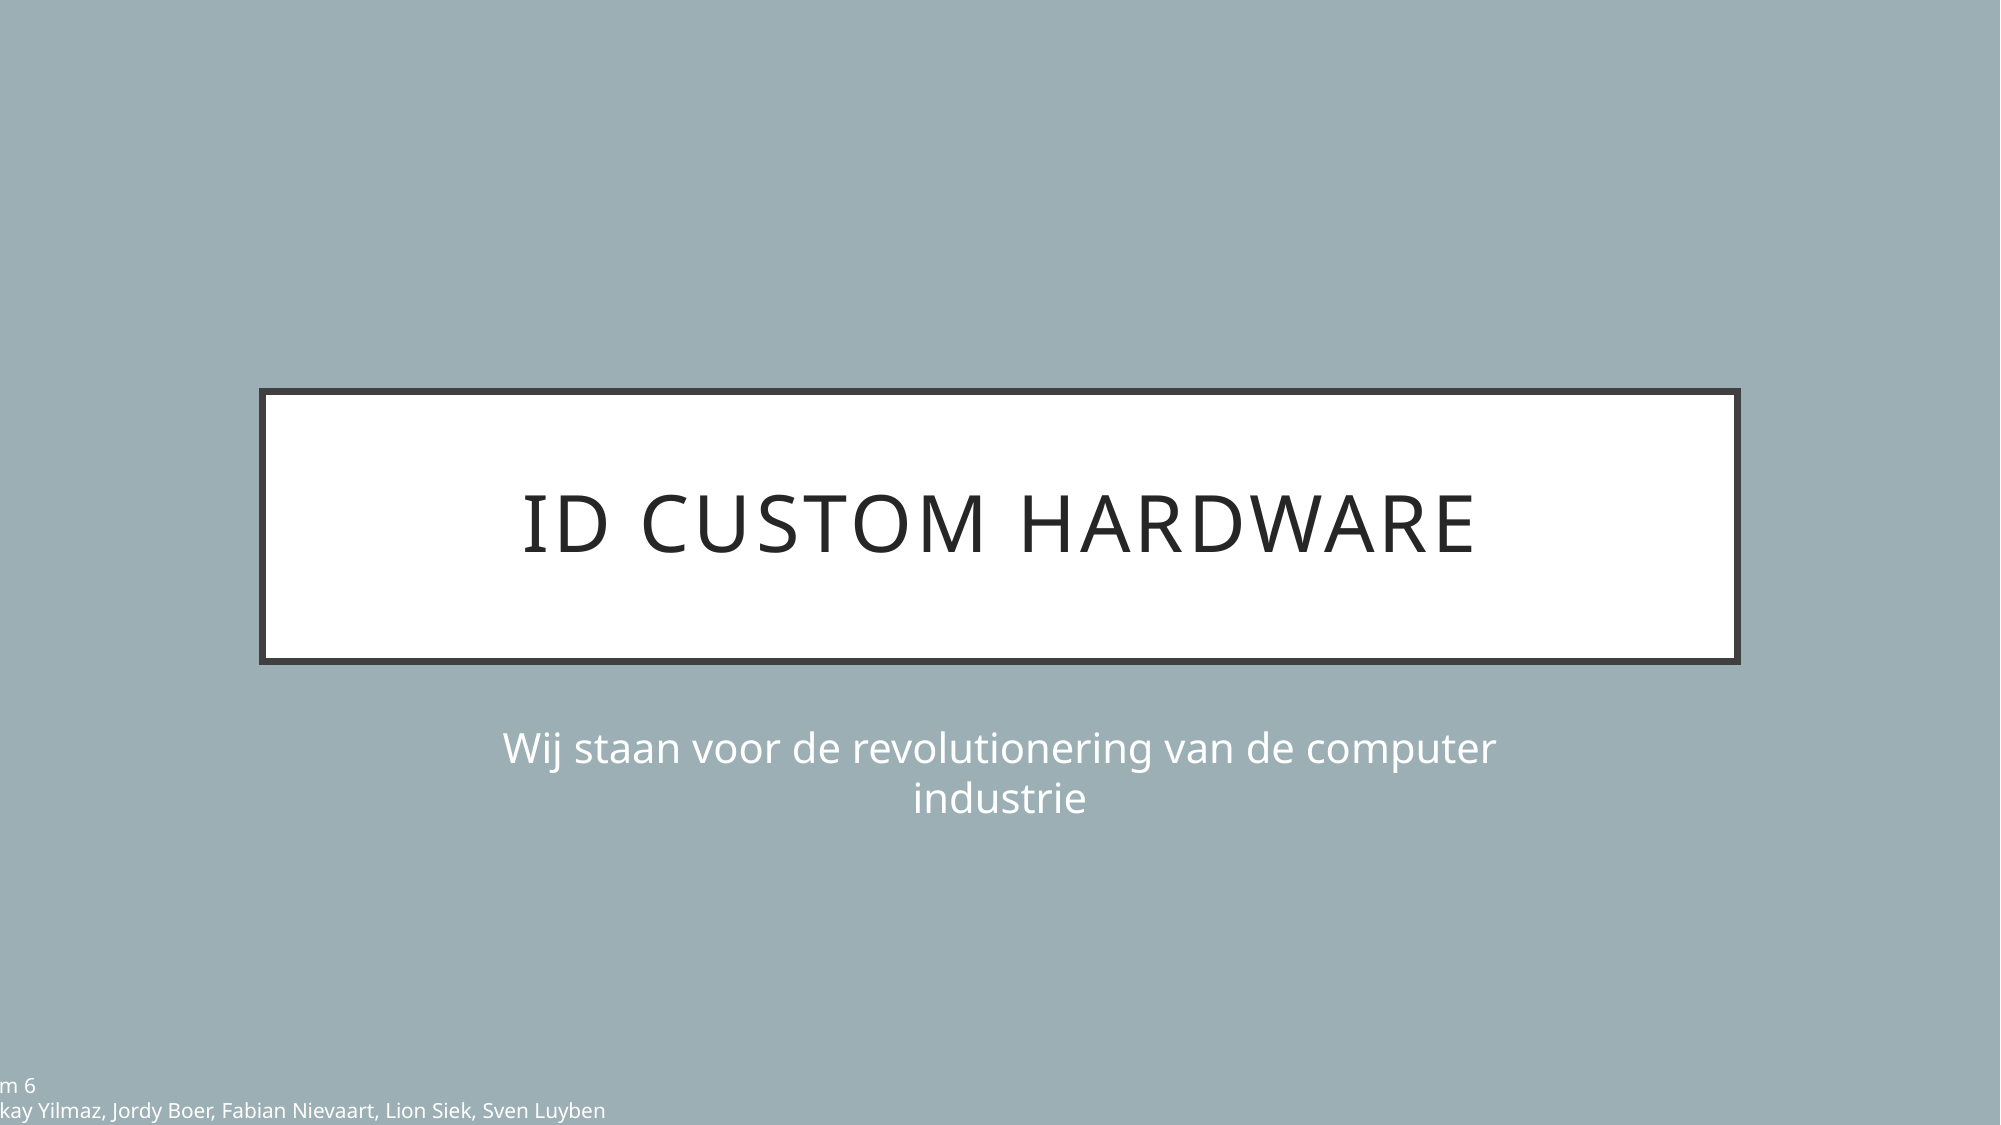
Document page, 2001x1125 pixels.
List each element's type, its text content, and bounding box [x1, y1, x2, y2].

text_box Team 6 Berkay Yilmaz, Jordy Boer, Fabian Nievaart, Lion Siek, Sven Luyben [0, 1065, 621, 1125]
subtitle Wij staan voor de revolutionering van de computer industrie [442, 713, 1558, 918]
title ID CUSTOM HARDWARE [259, 388, 1741, 665]
